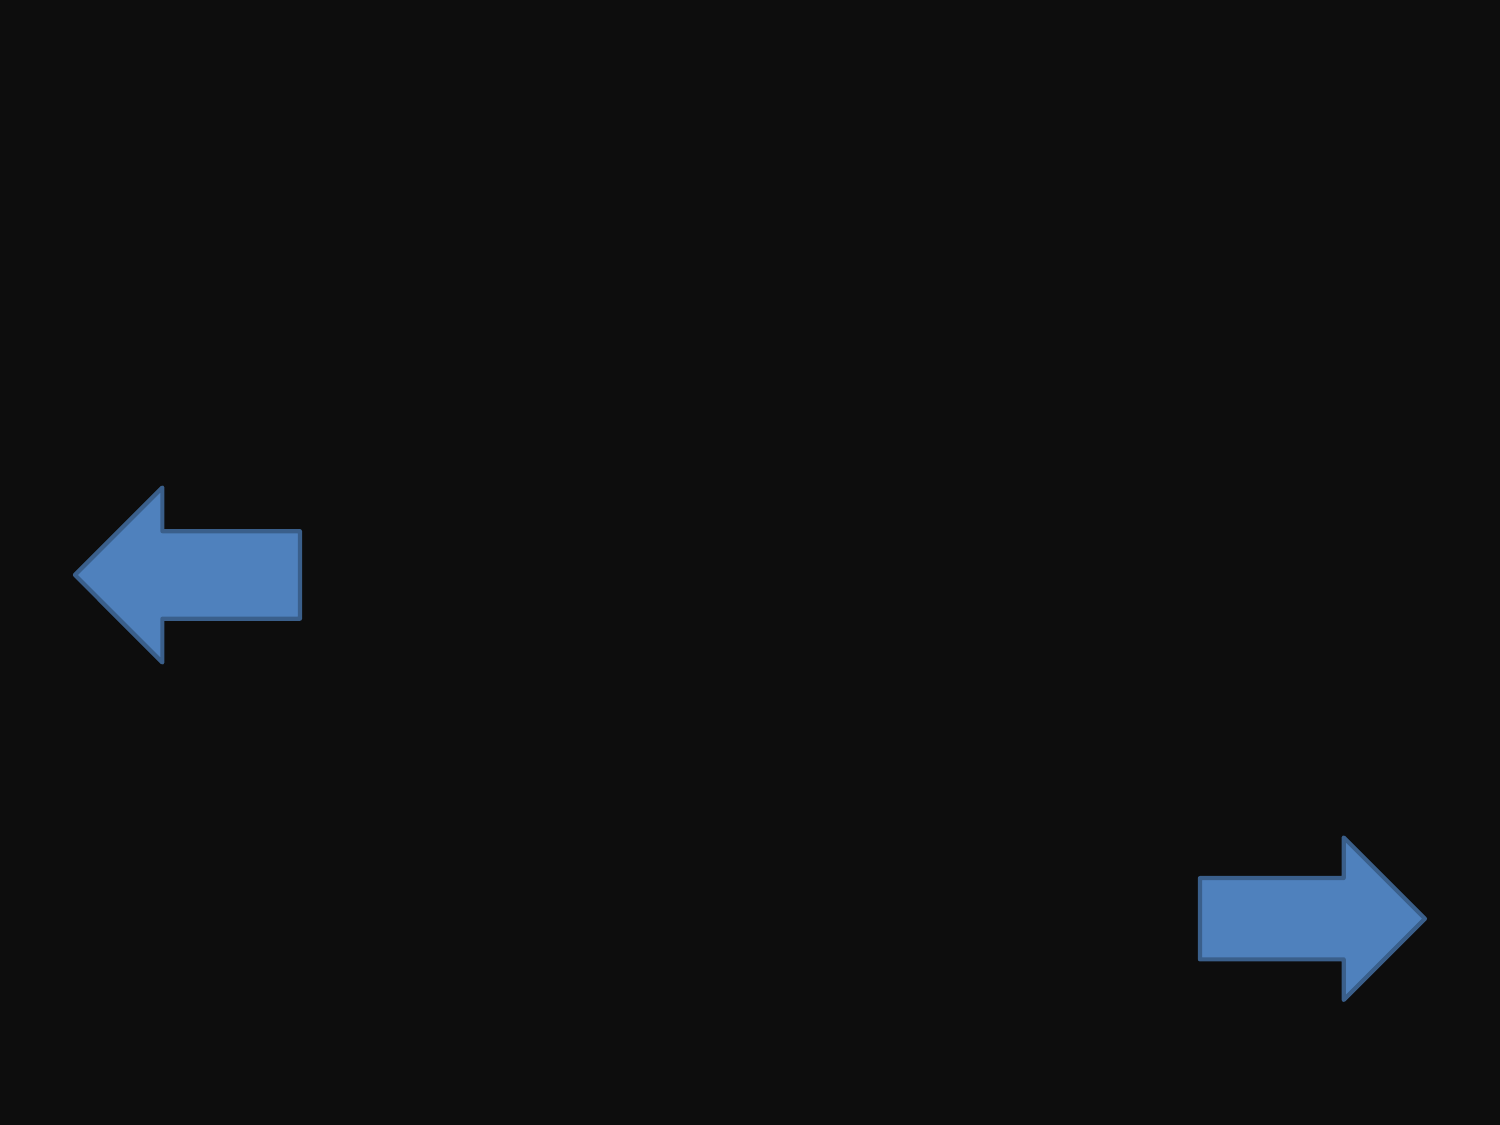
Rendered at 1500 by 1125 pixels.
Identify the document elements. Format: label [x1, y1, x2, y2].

text_box [1197, 835, 1428, 1002]
text_box [72, 485, 303, 665]
